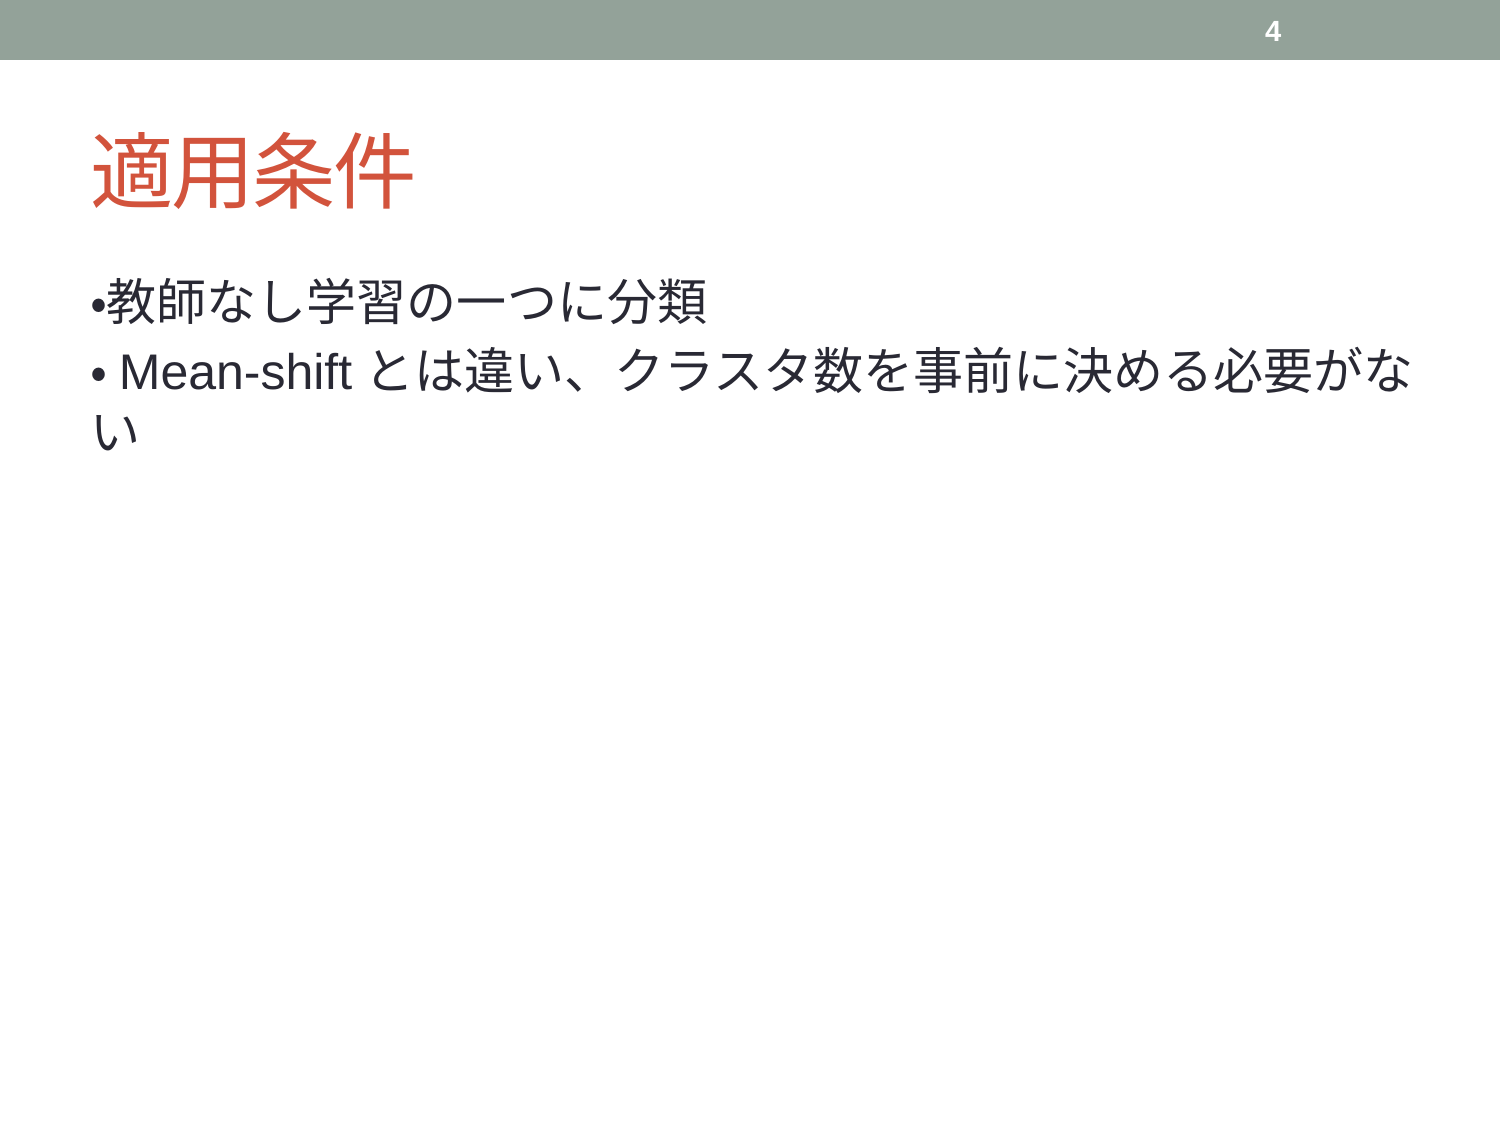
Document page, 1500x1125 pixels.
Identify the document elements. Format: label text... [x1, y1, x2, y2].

title 適用条件 [75, 87, 1425, 250]
list ・教師なし学習の一つに分類 ・Mean-shiftとは違い、クラスタ数を事前に決める必要がない [75, 262, 1471, 1063]
slide_number 4 [1250, 3, 1425, 57]
